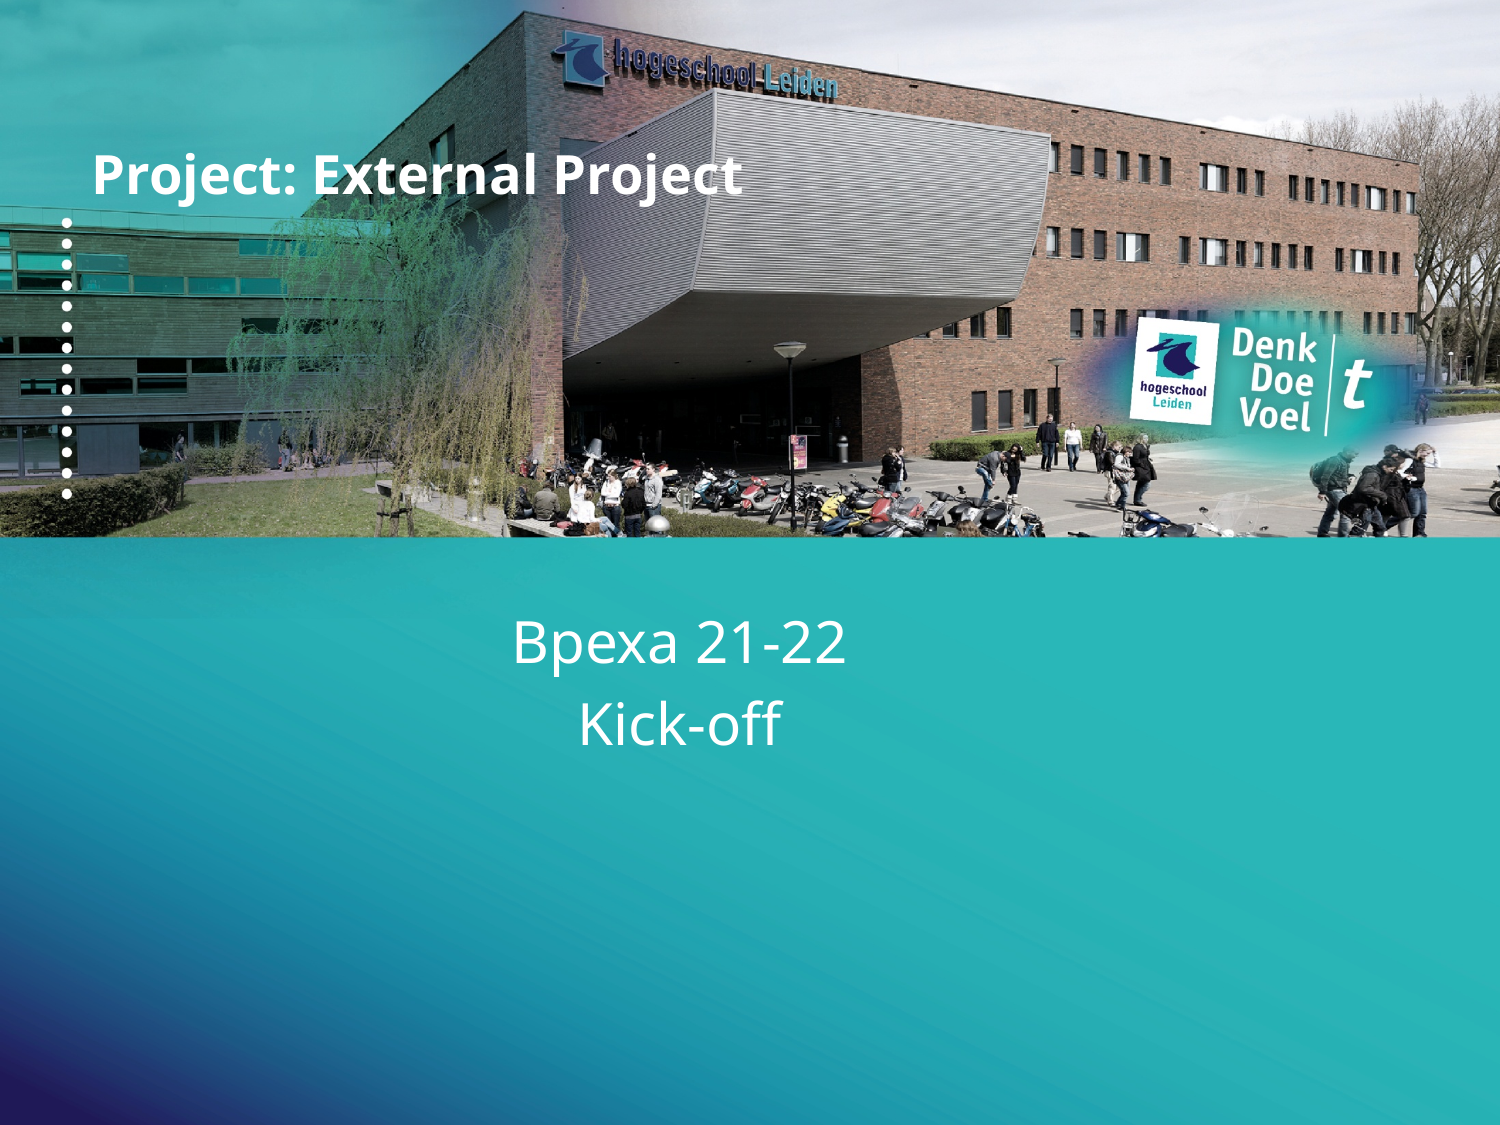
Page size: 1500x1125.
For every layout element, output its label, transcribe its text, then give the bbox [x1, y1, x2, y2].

subtitle Bpexa 21-22 Kick-off [154, 597, 1205, 886]
title Project: External Project [76, 0, 1352, 213]
picture [0, 0, 1500, 1125]
